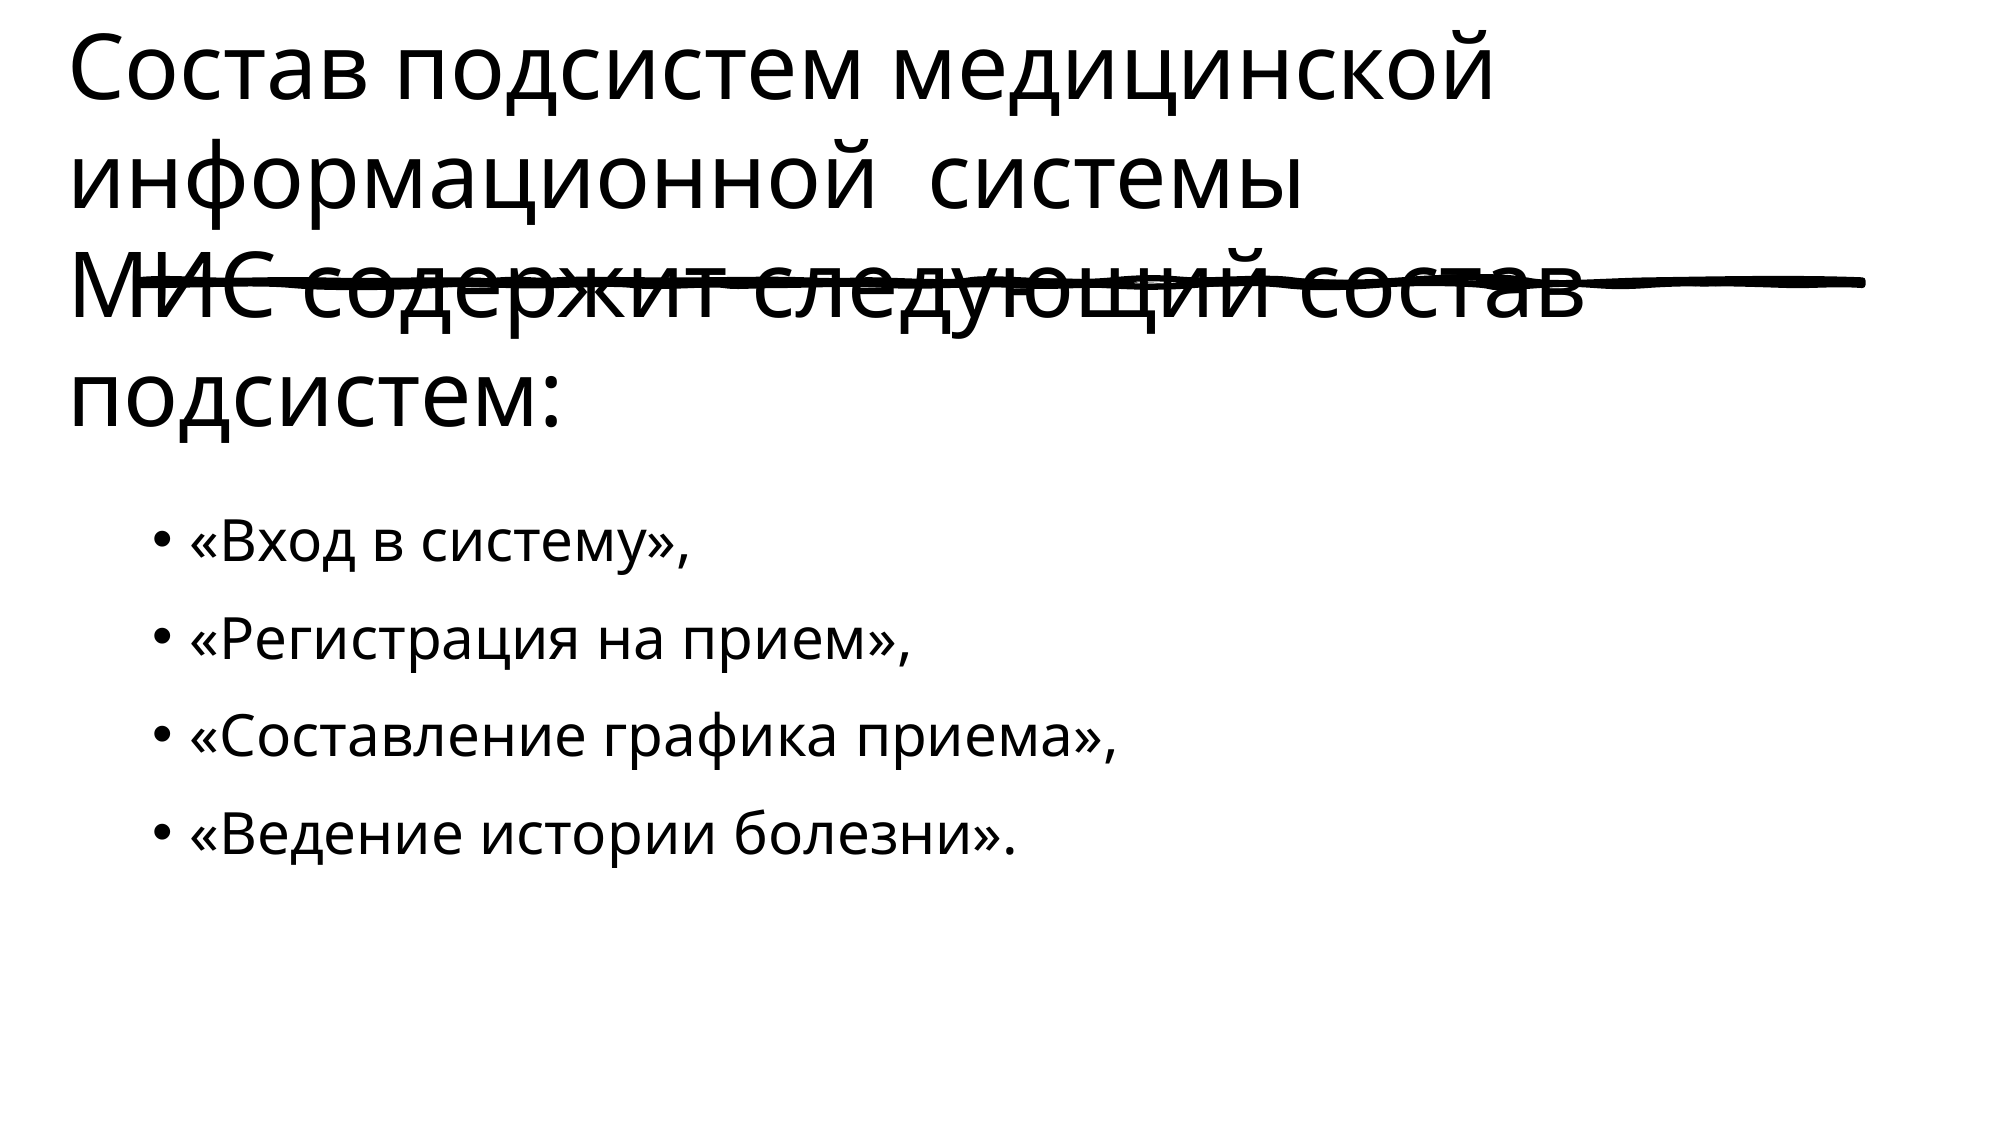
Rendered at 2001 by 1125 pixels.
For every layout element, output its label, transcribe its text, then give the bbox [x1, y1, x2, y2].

list «Вход в систему», «Регистрация на прием», «Составление графика приема», «Ведение истории болезни». [137, 488, 1863, 1125]
title Состав подсистем медицинской информационной системы МИС содержит следующий состав подсистем: [52, 0, 2000, 563]
